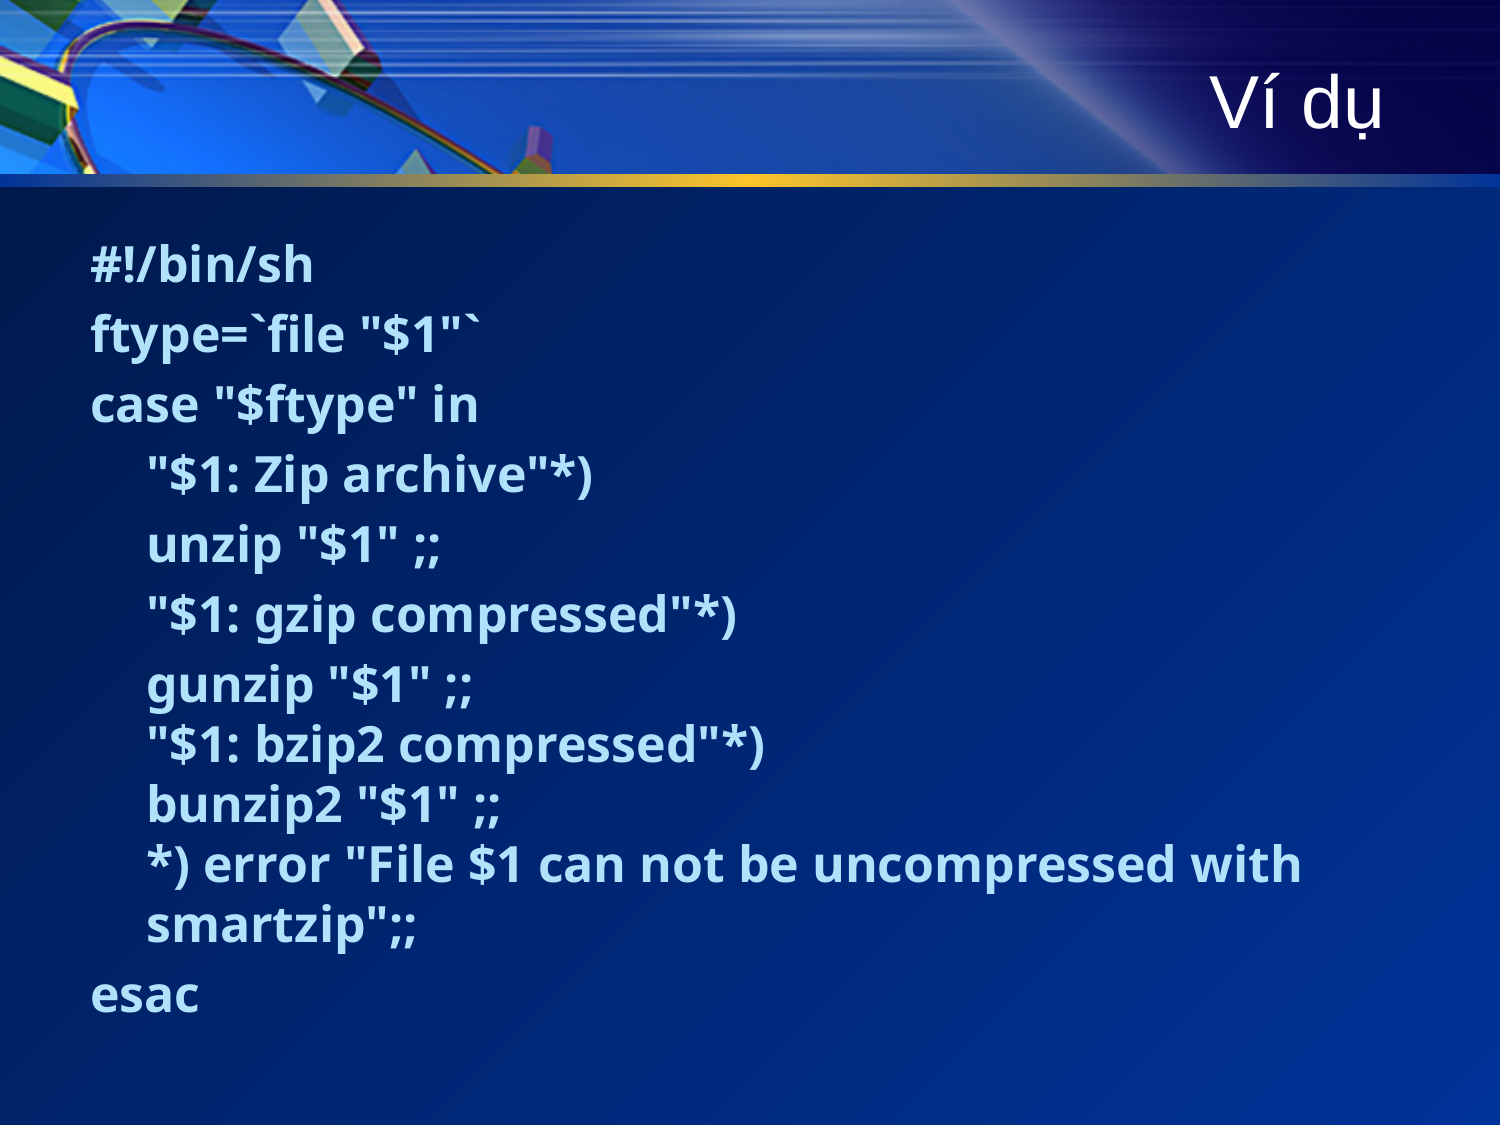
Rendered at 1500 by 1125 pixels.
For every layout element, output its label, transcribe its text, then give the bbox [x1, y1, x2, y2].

title Ví dụ [162, 52, 1401, 145]
list #!/bin/sh ftype=`file "$1"` case "$ftype" in "$1: Zip archive"*) unzip "$1" ;; "$1: gzip compressed"*) gunzip "$1" ;; "$1: bzip2 compressed"*) bunzip2 "$1" ;; *) error "File $1 can not be uncompressed with smartzip";; esac [74, 224, 1426, 1087]
picture [0, 0, 1500, 175]
